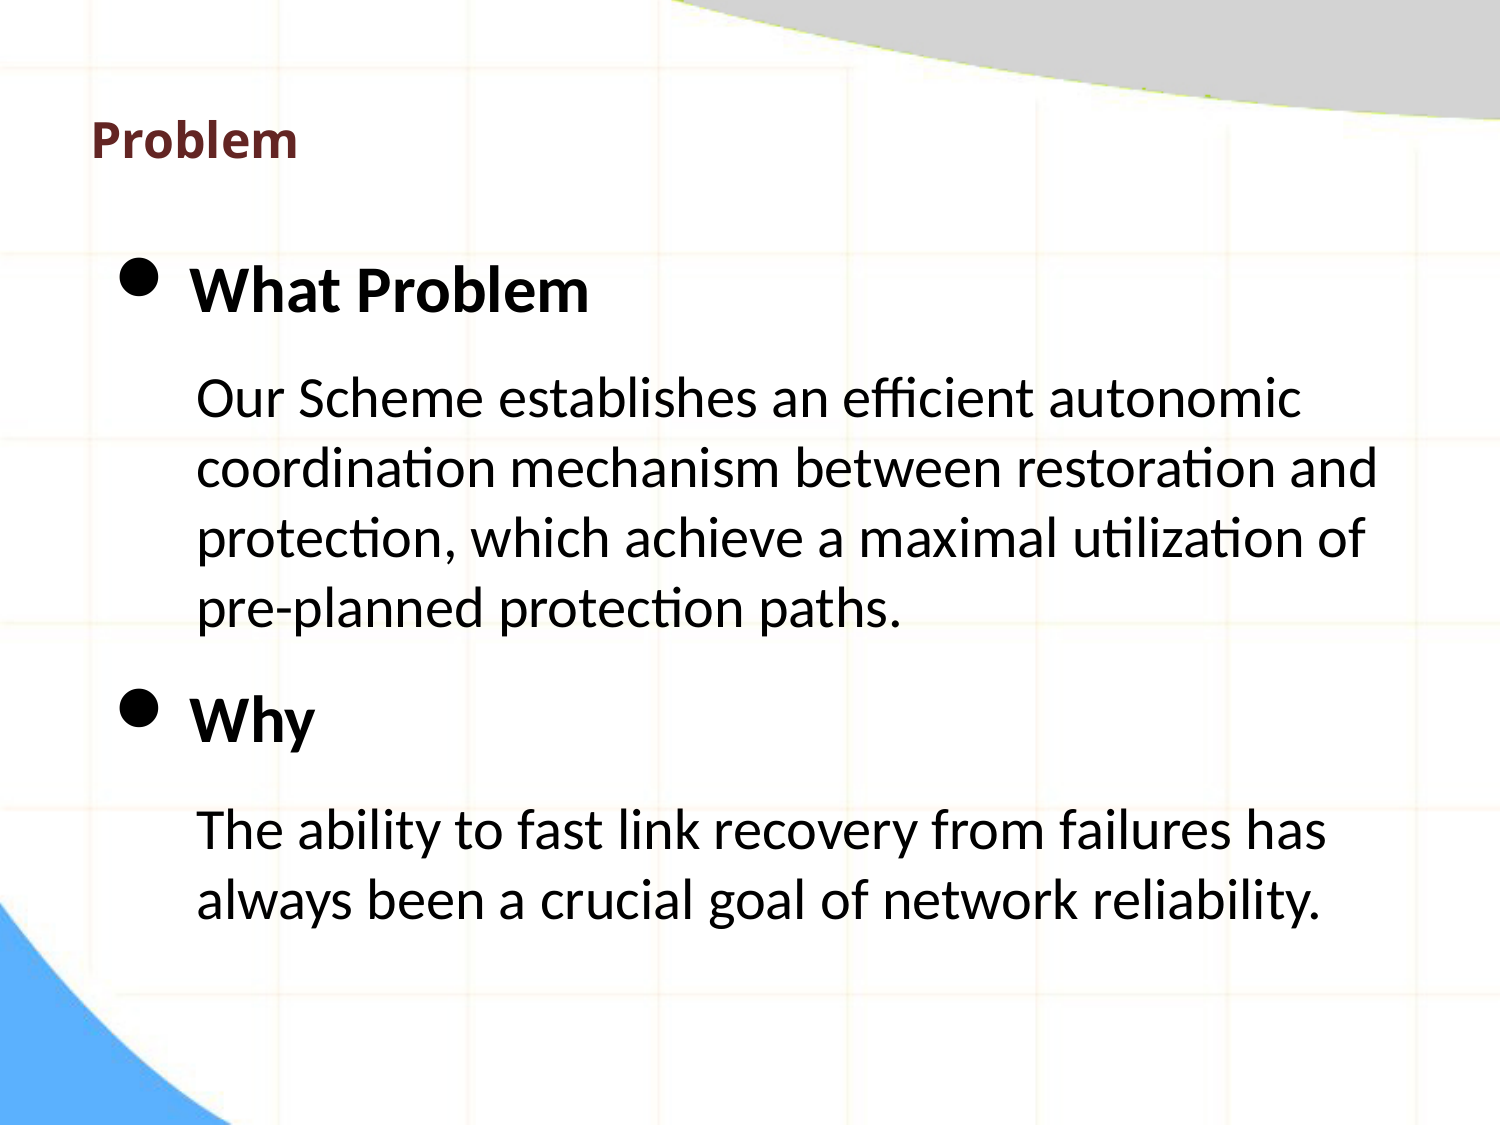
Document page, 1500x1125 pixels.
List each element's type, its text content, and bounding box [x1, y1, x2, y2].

text_box Our Scheme establishes an efficient autonomic coordination mechanism between restoration and protection, which achieve a maximal utilization of pre-planned protection paths. [181, 351, 1459, 647]
text_box The ability to fast link recovery from failures has always been a crucial goal of network reliability. [181, 783, 1378, 939]
picture [0, 0, 1500, 1125]
text_box What Problem [100, 238, 1378, 333]
title Problem [75, 45, 1425, 233]
text_box Why [100, 668, 1378, 764]
